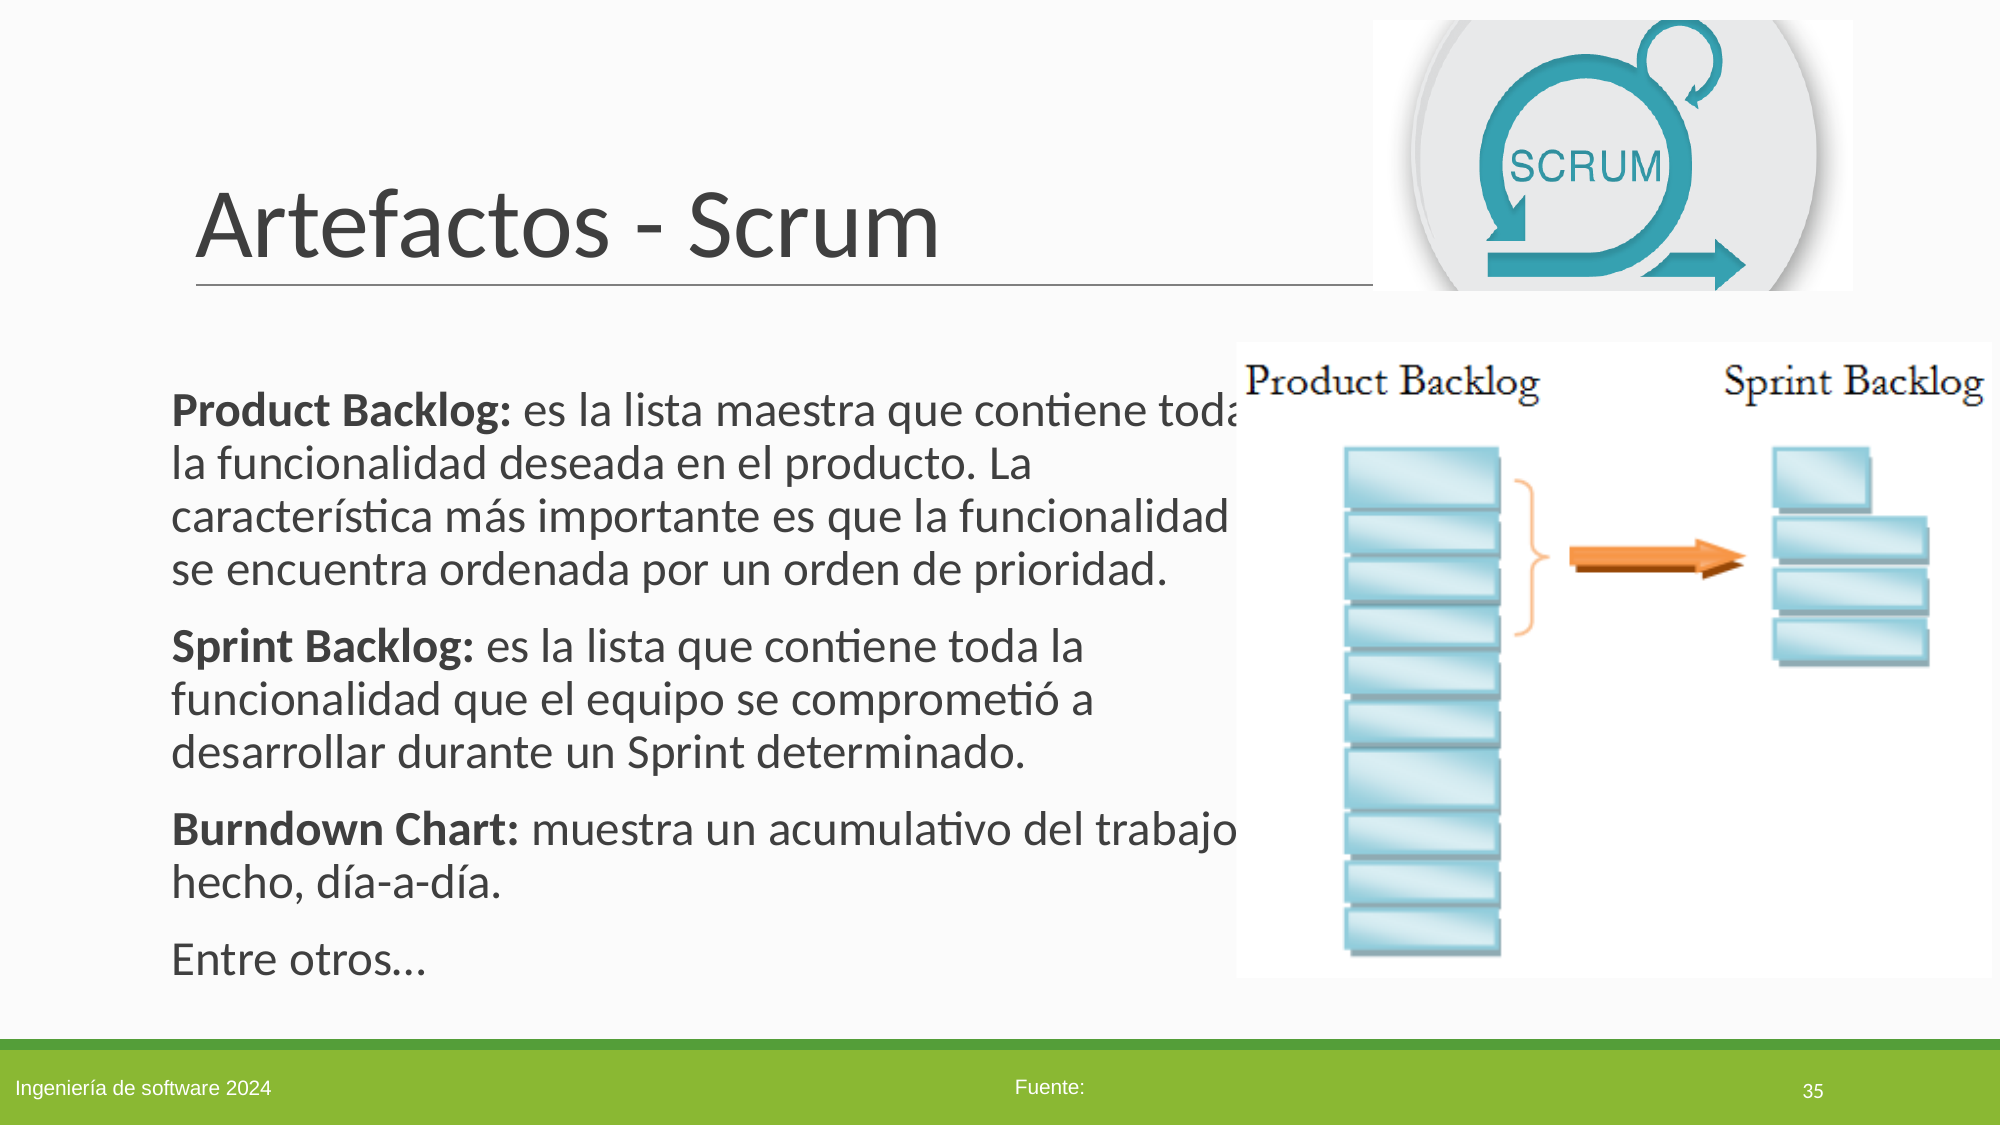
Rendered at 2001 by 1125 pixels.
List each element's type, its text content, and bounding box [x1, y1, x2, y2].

picture [1235, 342, 1993, 979]
list Product Backlog: es la lista maestra que contiene toda la funcionalidad deseada en el producto. La característica más importante es que la funcionalidad se encuentra ordenada por un orden de prioridad. Sprint Backlog: es la lista que contiene toda la funcionalidad que el equipo se comprometió a desarrollar durante un Sprint determinado. Burndown Chart: muestra un acumulativo del trabajo hecho, día-a-día. Entre otros… [98, 376, 1272, 995]
slide_number 35 [1624, 1059, 1840, 1120]
picture [1373, 20, 1853, 292]
title Artefactos - Scrum [180, 47, 1368, 285]
